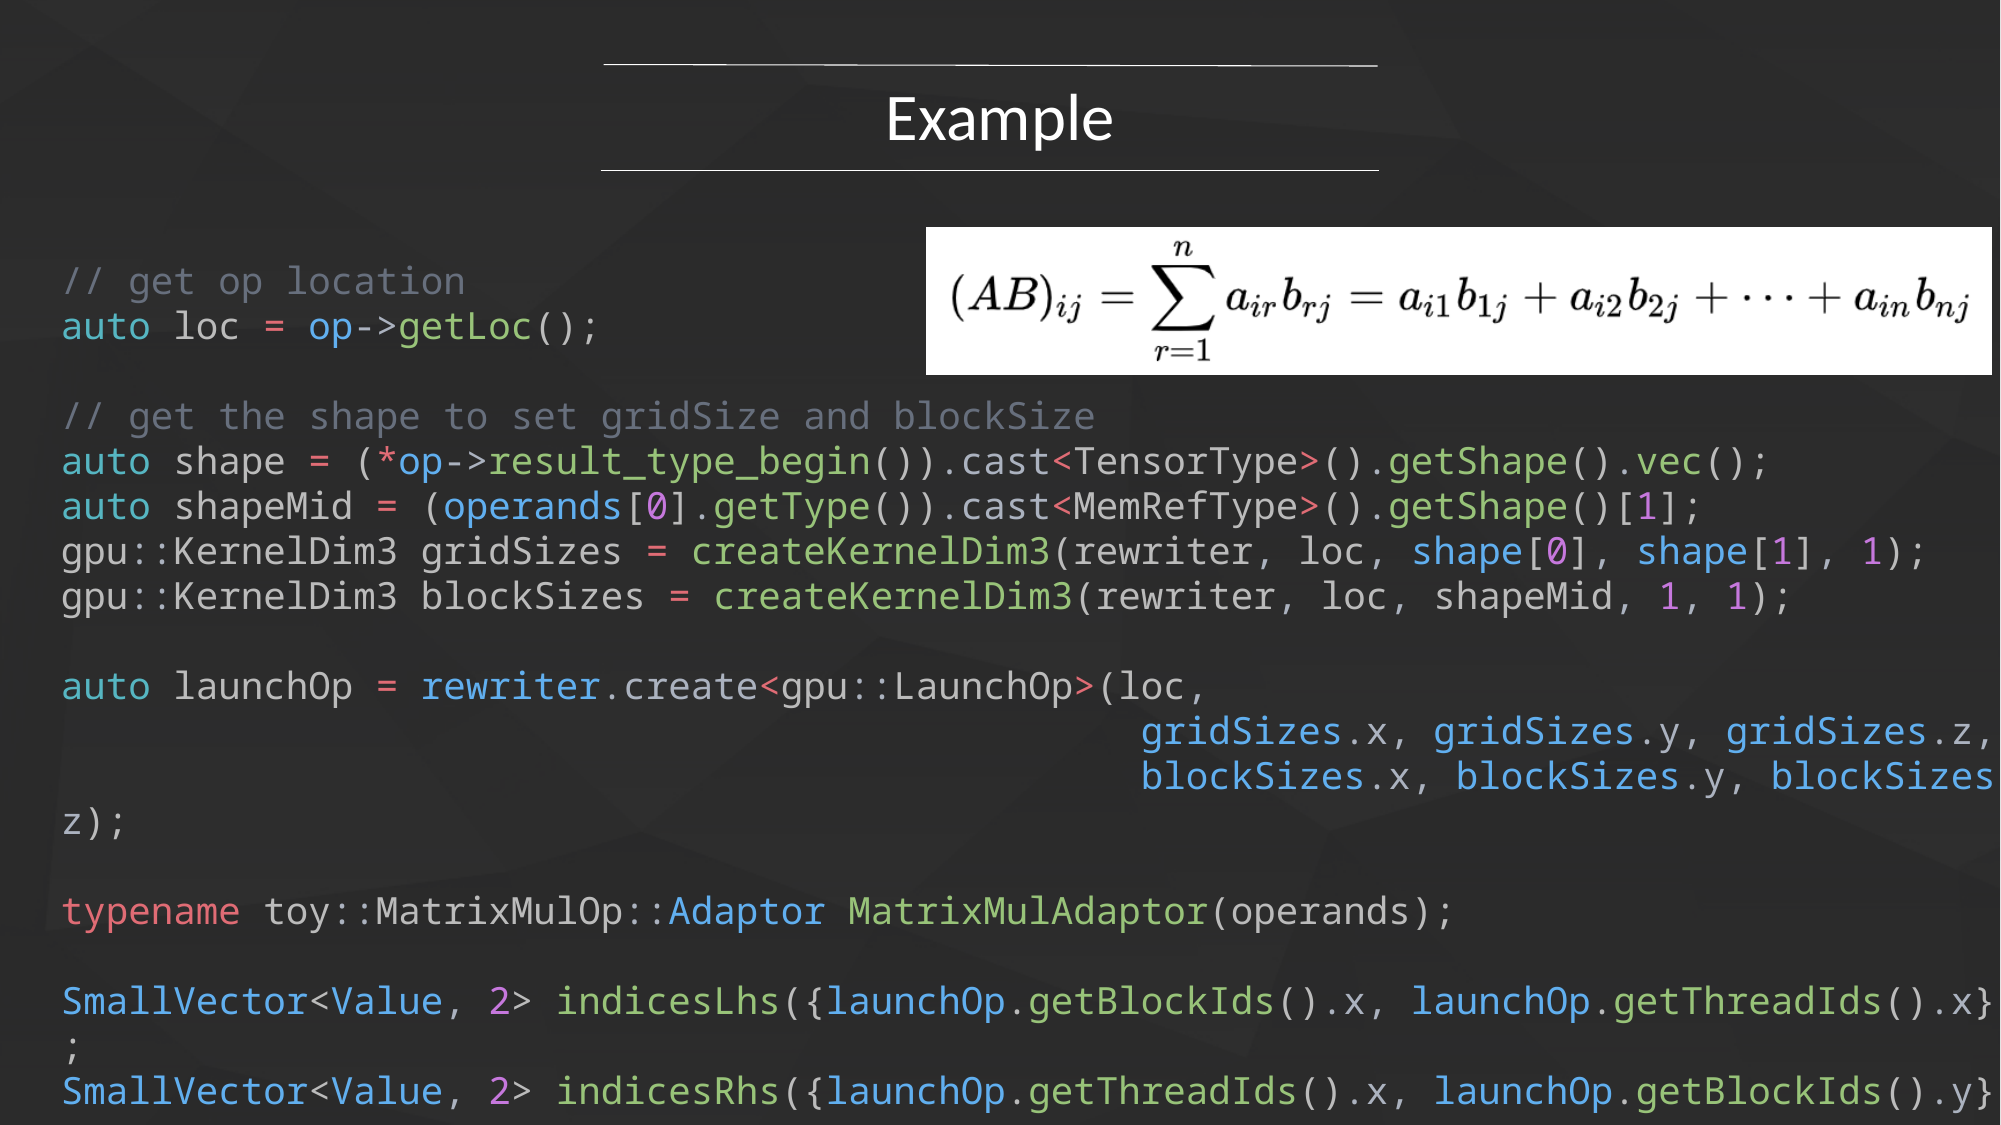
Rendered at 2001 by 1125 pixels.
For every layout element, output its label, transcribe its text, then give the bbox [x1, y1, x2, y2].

picture [0, 0, 2001, 1125]
text_box Example [871, 65, 1524, 161]
text_box // get op location auto loc = op->getLoc(); // get the shape to set gridSize and blockSize auto shape = (*op->result_type_begin()).cast<TensorType>().getShape().vec(); auto shapeMid = (operands[0].getType()).cast<MemRefType>().getShape()[1]; gpu::KernelDim3 gridSizes = createKernelDim3(rewriter, loc, shape[0], shape[1], 1); gpu::KernelDim3 blockSizes = createKernelDim3(rewriter, loc, shapeMid, 1, 1); auto launchOp = rewriter.create<gpu::LaunchOp>(loc, gridSizes.x, gridSizes.y, gridSizes.z, blockSizes.x, blockSizes.y, blockSizes.z); typename toy::MatrixMulOp::Adaptor MatrixMulAdaptor(operands); SmallVector<Value, 2> indicesLhs({launchOp.getBlockIds().x, launchOp.getThreadIds().x}); SmallVector<Value, 2> indicesRhs({launchOp.getThreadIds().x, launchOp.getBlockIds().y}); SmallVector<Value, 2> indicesResult({launchOp.getBlockIds().x, launchOp.getBlockIds().y}); [46, 250, 2000, 1125]
